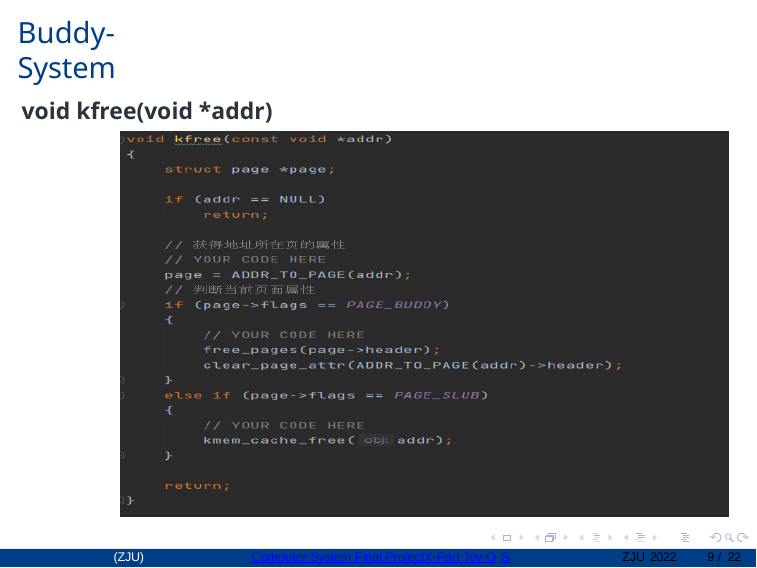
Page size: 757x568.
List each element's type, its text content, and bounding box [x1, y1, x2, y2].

text_box void kfree(void *addr) [15, 94, 474, 124]
slide_number 9 / 22 [701, 549, 747, 568]
text_box S [504, 551, 509, 564]
text_box Computer System Final ProjectX-Part Toy-O [249, 549, 504, 564]
slide_number ZJU 2022 [620, 549, 679, 568]
footer (ZJU) [111, 549, 150, 568]
text_box Buddy-System [15, 11, 196, 85]
picture [120, 131, 729, 517]
